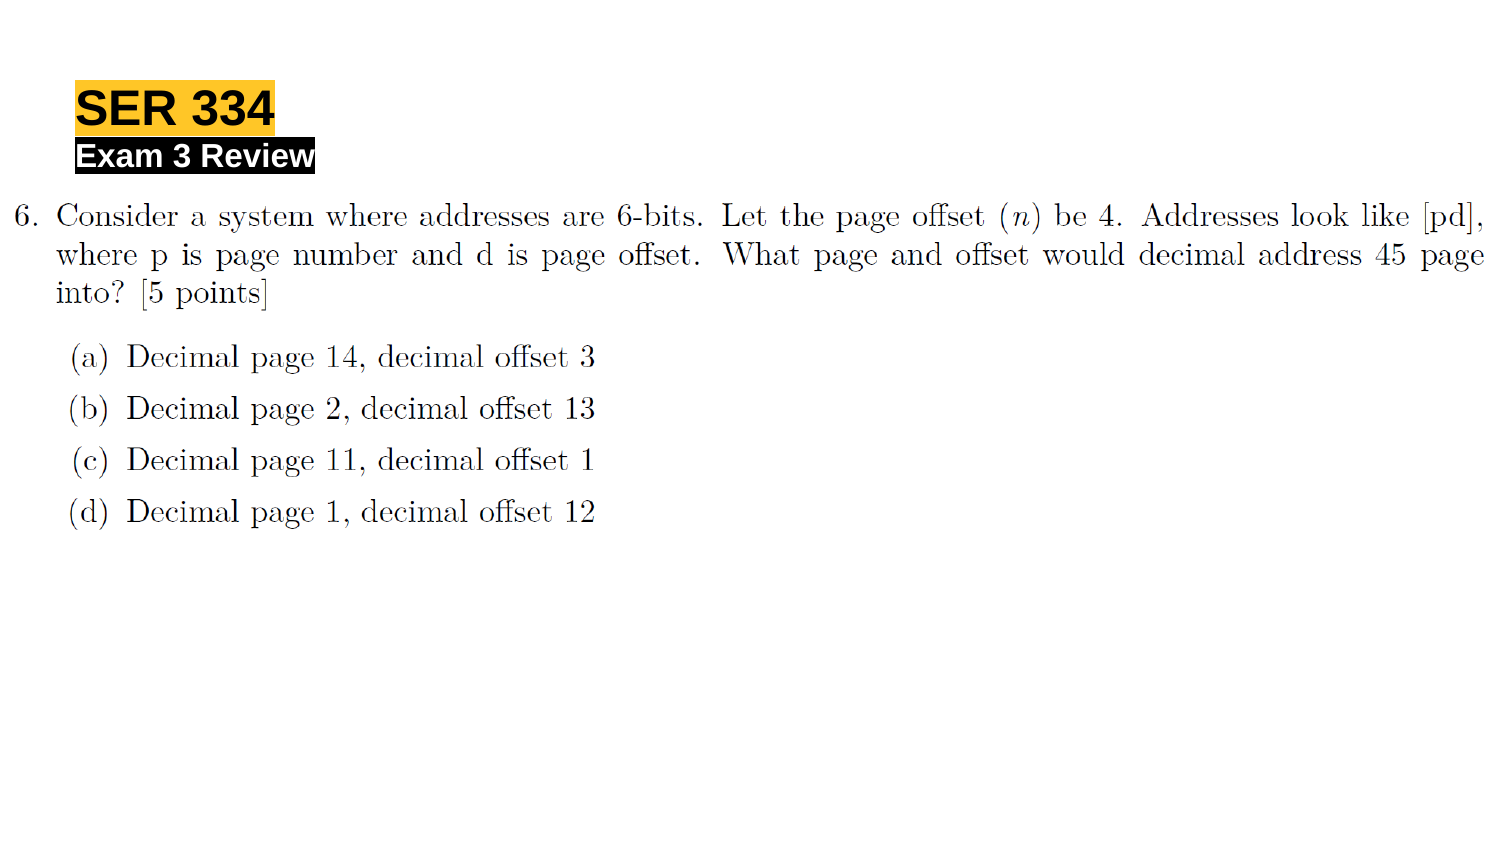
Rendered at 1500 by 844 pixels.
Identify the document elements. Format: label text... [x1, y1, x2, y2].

text_box Exam 3 Review [75, 133, 1052, 177]
text_box SER 334 [75, 75, 804, 133]
picture [0, 187, 1500, 540]
